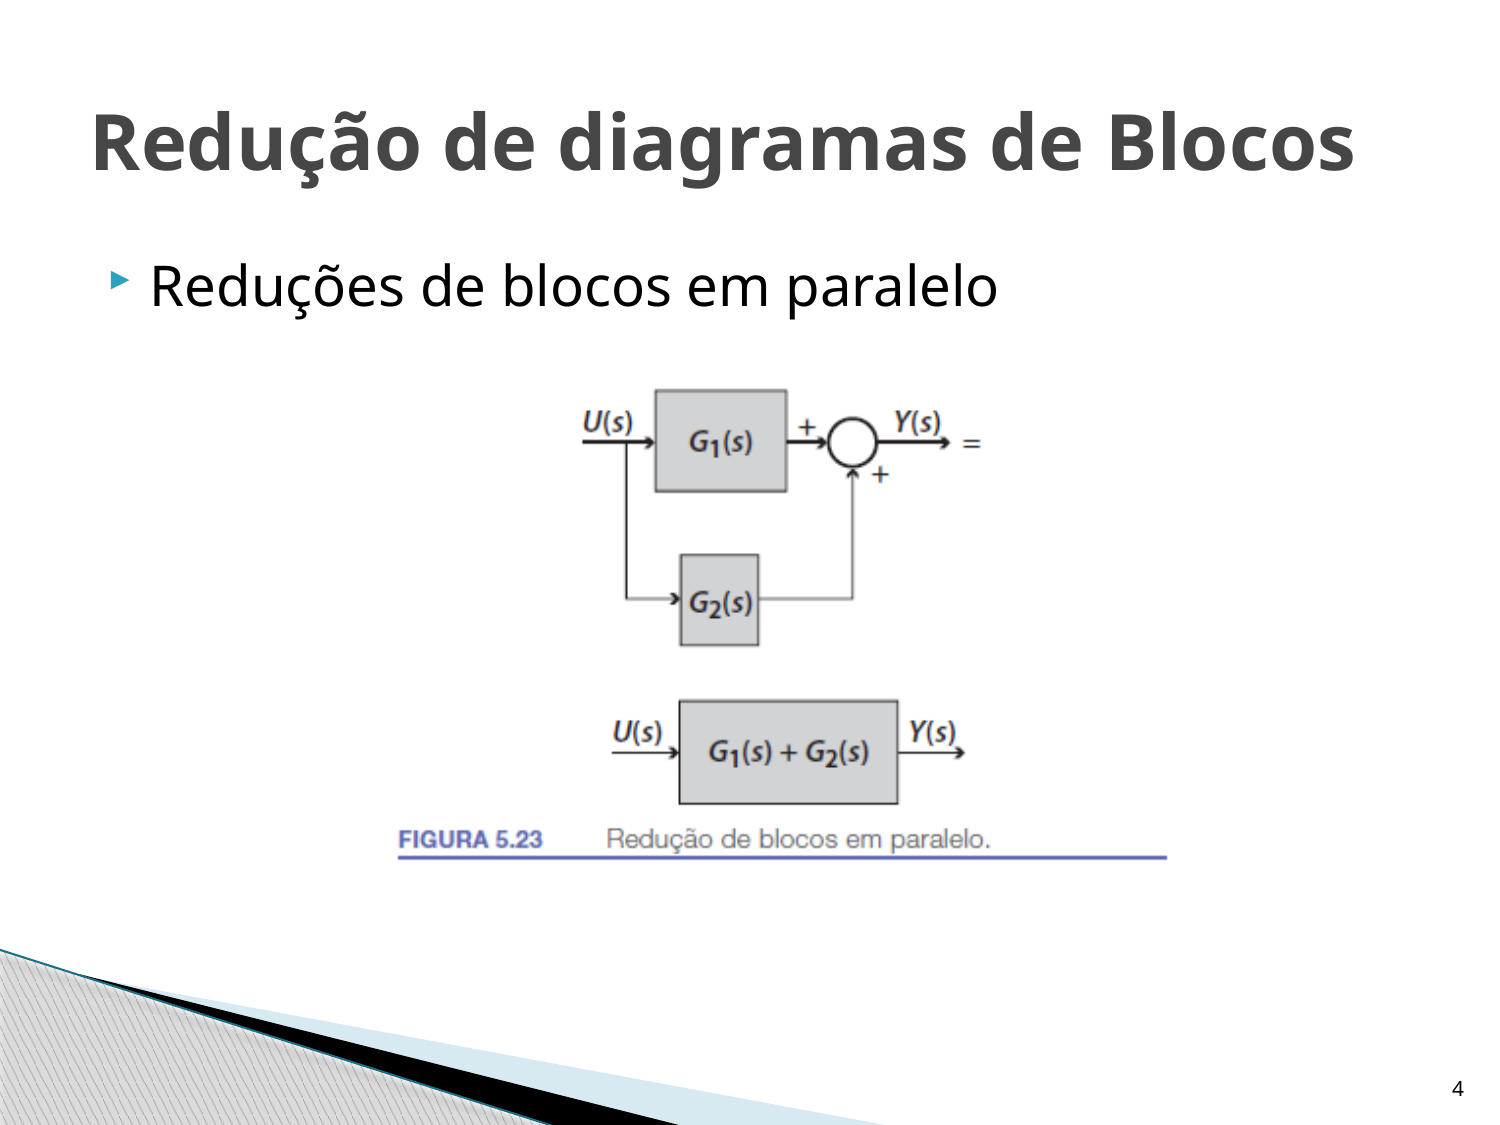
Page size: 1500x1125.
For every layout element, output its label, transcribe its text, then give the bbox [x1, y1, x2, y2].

slide_number 4 [1418, 1051, 1479, 1112]
picture [371, 358, 1193, 870]
title Redução de diagramas de Blocos [75, 45, 1425, 233]
list Reduções de blocos em paralelo [75, 243, 1425, 986]
